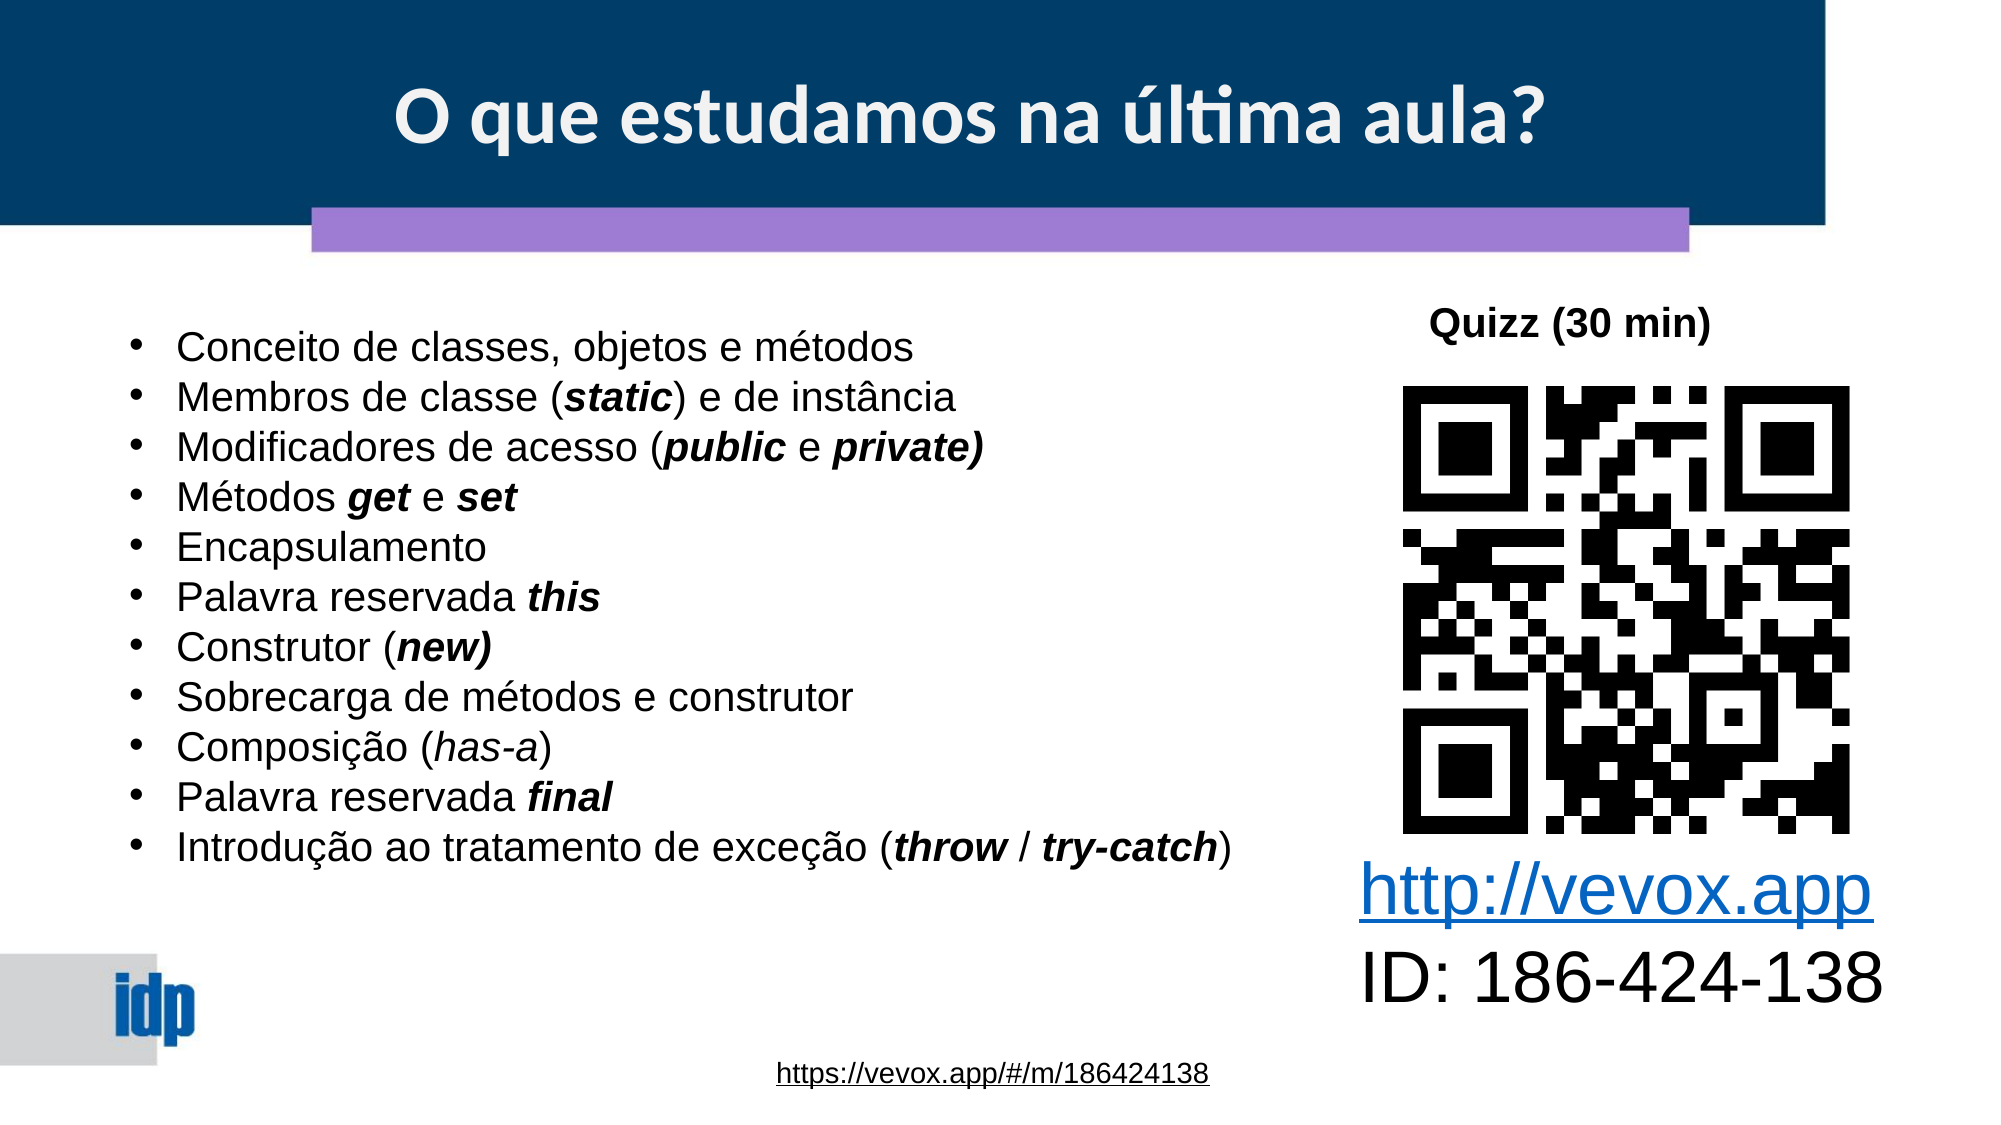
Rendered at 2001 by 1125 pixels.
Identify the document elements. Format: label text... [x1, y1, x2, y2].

text_box Quizz (30 min) [1413, 288, 1865, 353]
text_box Conceito de classes, objetos e métodos Membros de classe (static) e de instância Modificadores de acesso (public e private) Métodos get e set Encapsulamento Palavra reservada this Construtor (new) Sobrecarga de métodos e construtor Composição (has-a) Palavra reservada final Introdução ao tratamento de exceção (throw / try-catch) [114, 311, 1248, 877]
picture [0, 0, 2001, 1125]
text_box http://vevox.app ID: 186-424-138 [1344, 834, 1946, 1024]
text_box https://vevox.app/#/m/186424138 [761, 1046, 1239, 1097]
text_box O que estudamos na última aula? [320, 53, 1624, 169]
